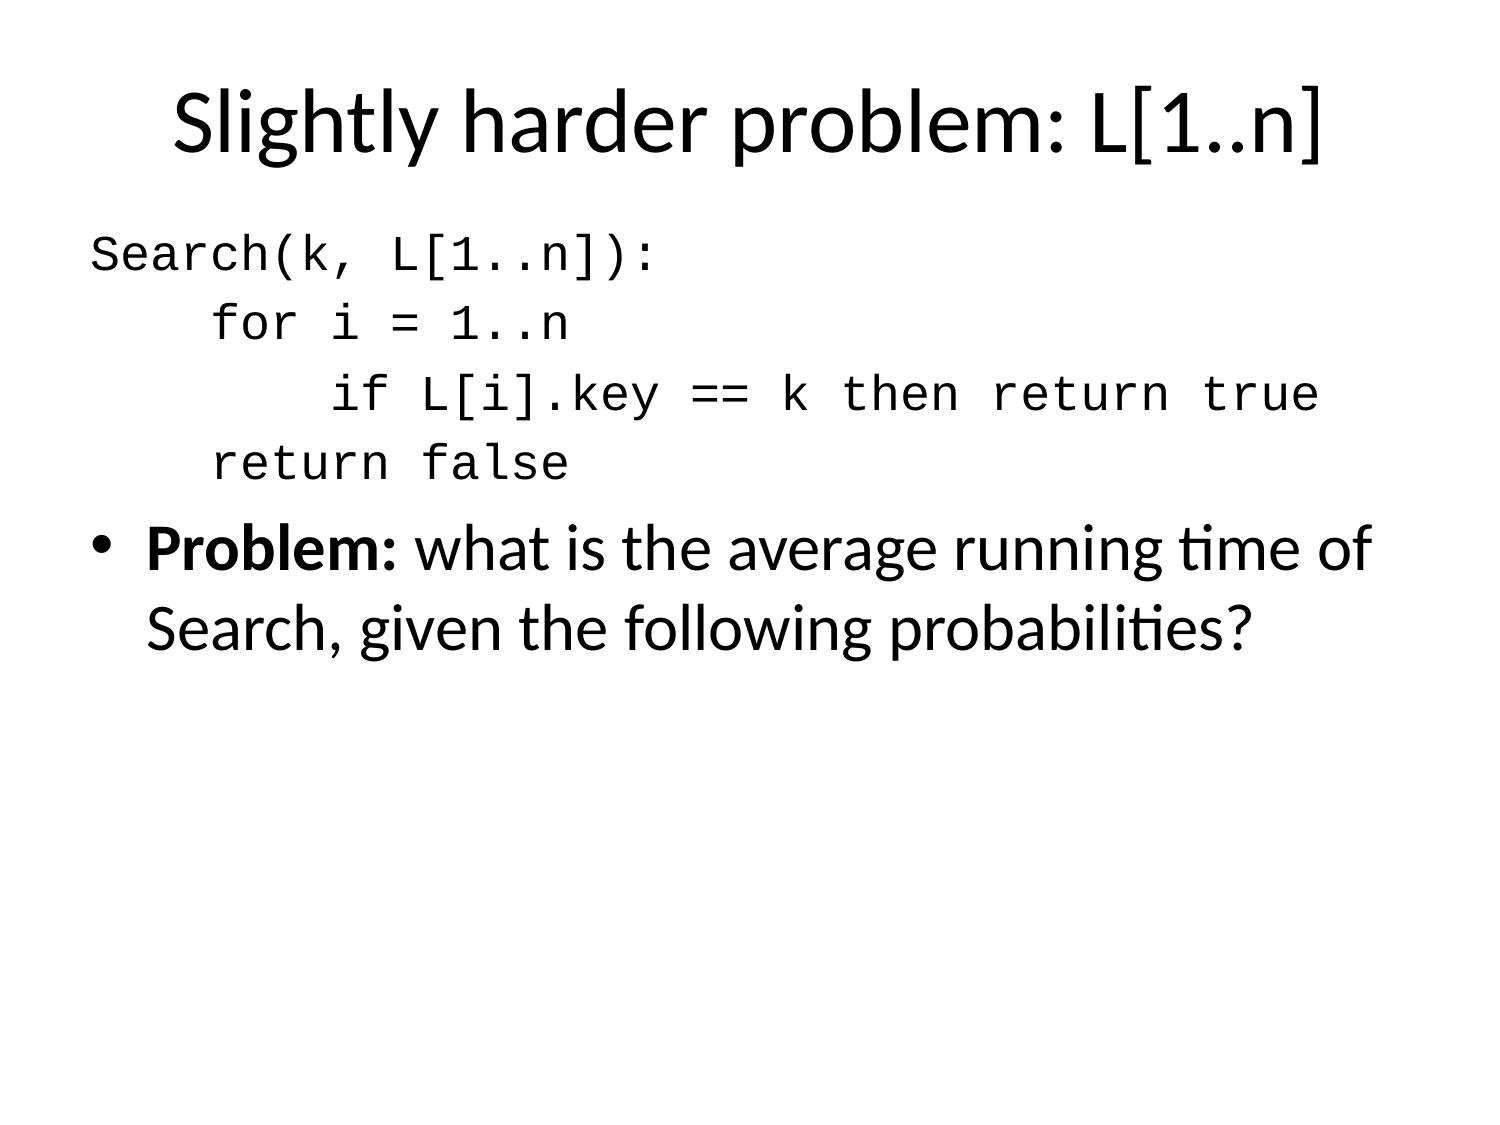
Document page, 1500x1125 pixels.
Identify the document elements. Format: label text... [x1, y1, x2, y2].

title Slightly harder problem: L[1..n] [75, 45, 1425, 188]
